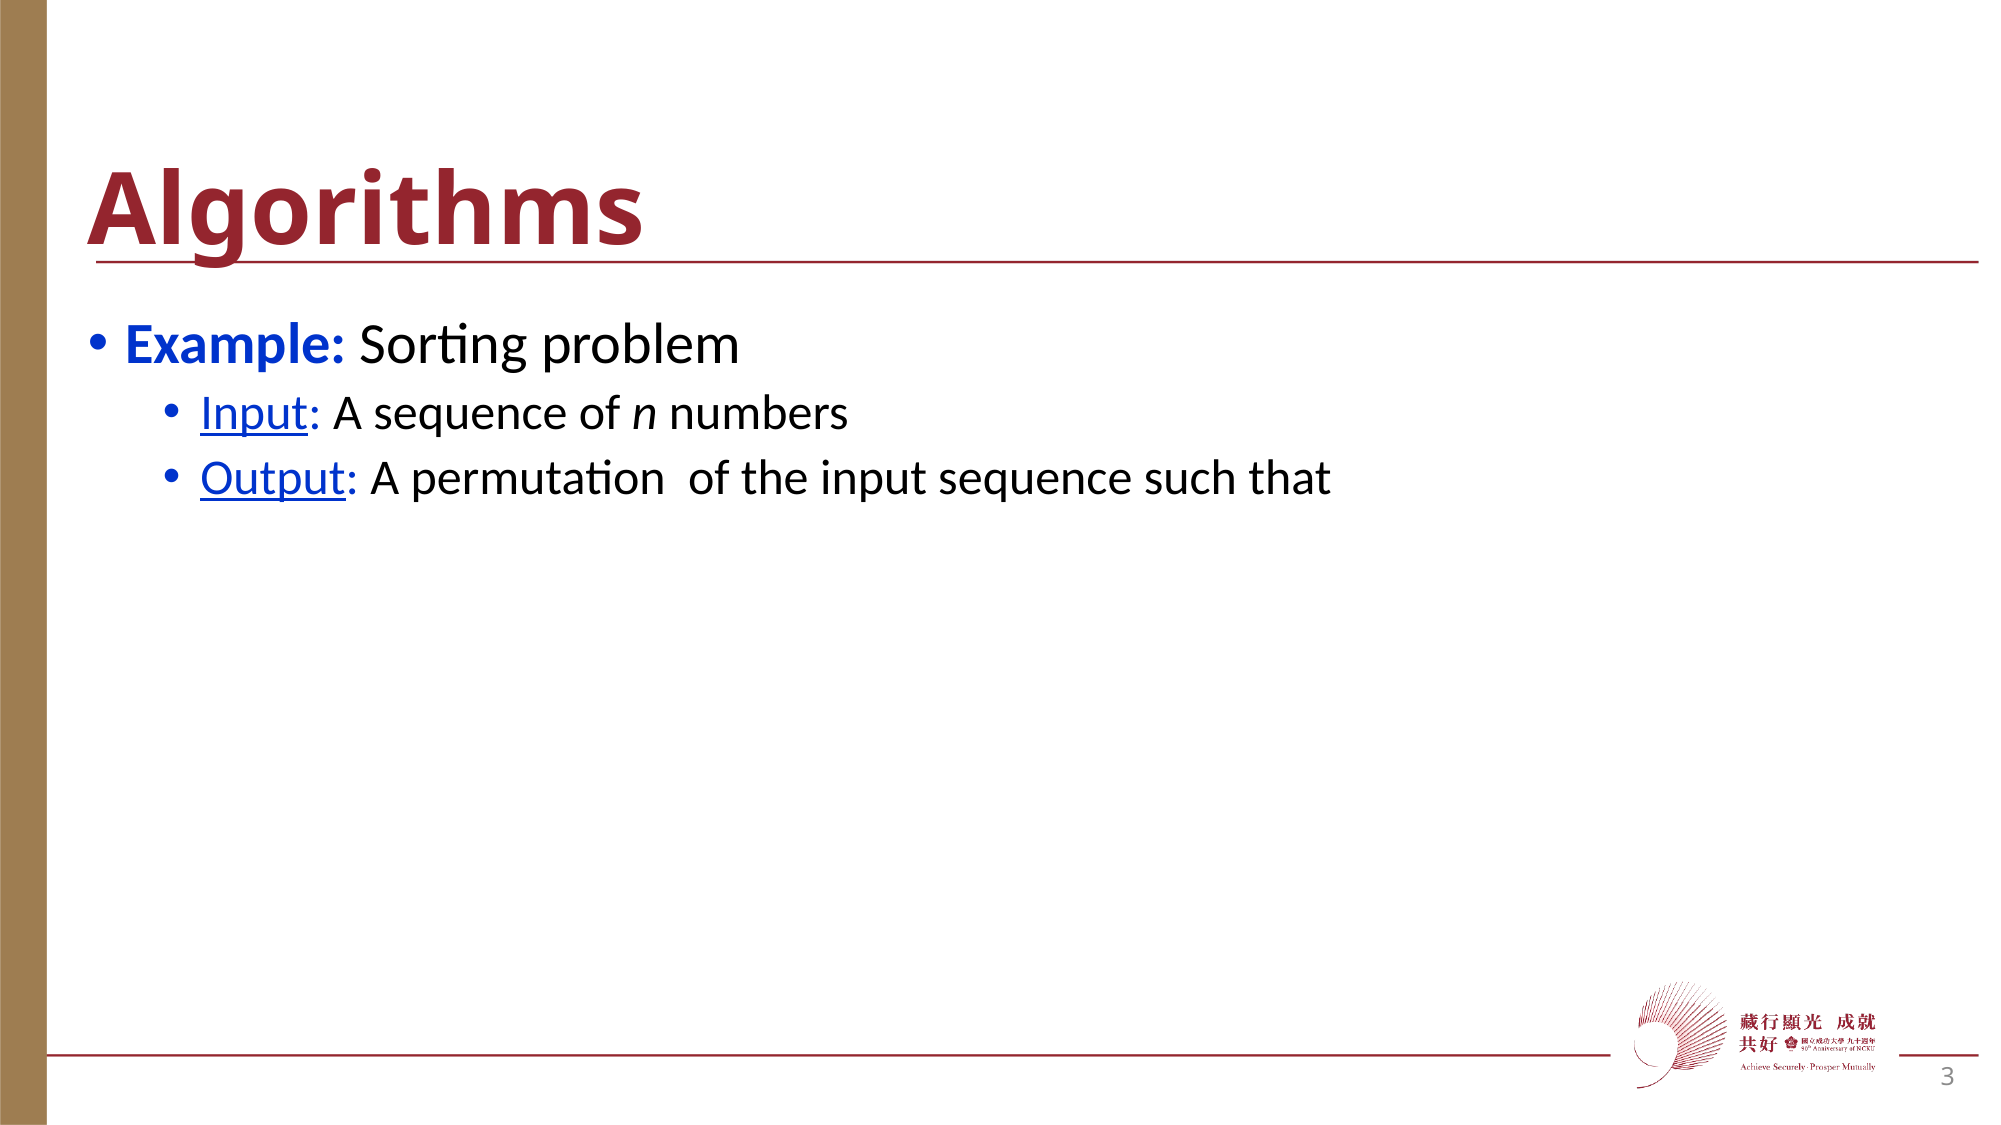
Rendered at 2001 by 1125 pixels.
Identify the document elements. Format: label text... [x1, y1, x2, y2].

title Algorithms [72, 131, 1338, 274]
picture [0, 0, 2000, 1125]
slide_number 3 [1880, 1047, 1970, 1108]
